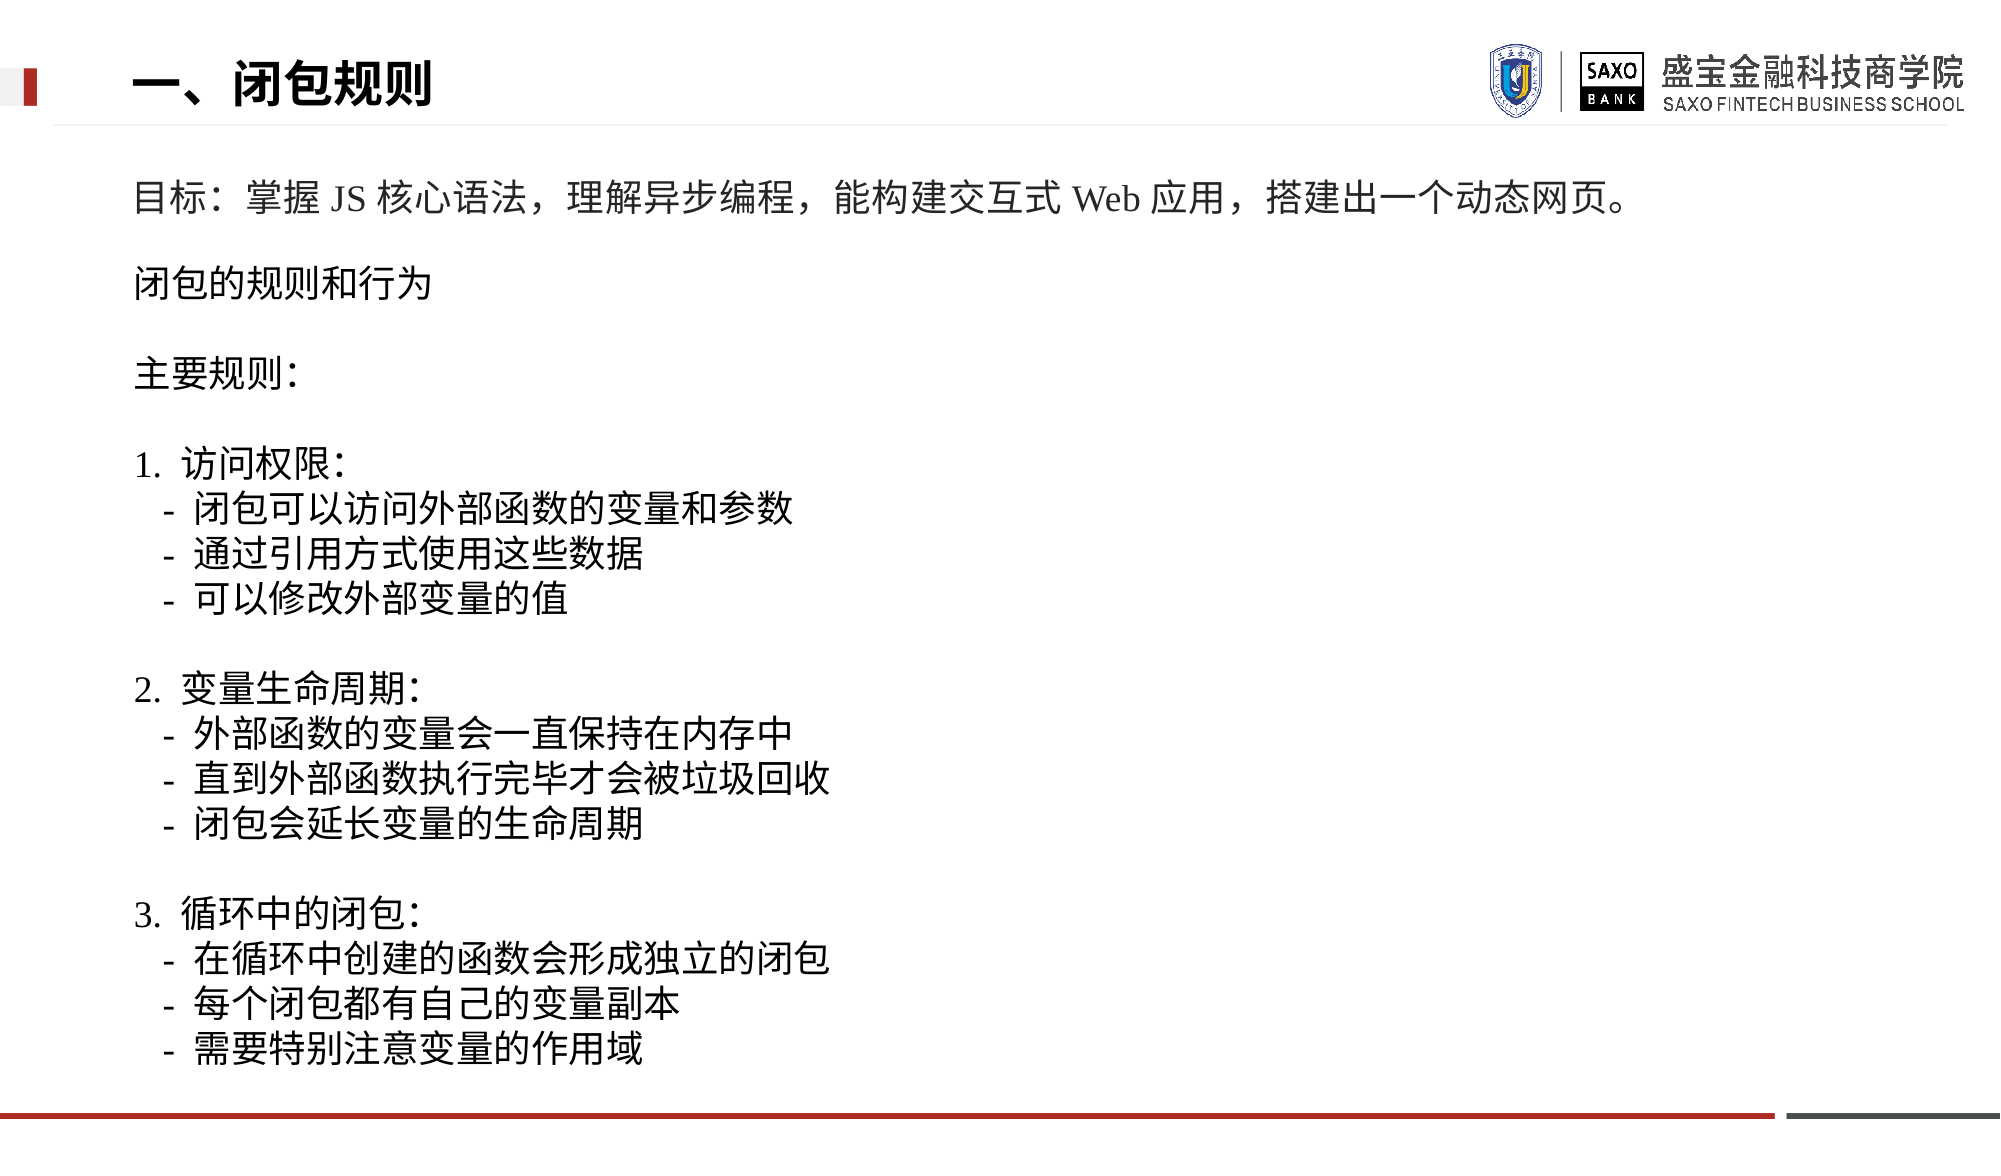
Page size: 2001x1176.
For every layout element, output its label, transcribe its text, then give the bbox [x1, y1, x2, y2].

picture [1786, 1112, 2000, 1119]
picture [0, 68, 37, 106]
picture [0, 1112, 1775, 1119]
text_box 一、闭包规则 [131, 44, 820, 113]
text_box 闭包的规则和行为 主要规则： 1. 访问权限： - 闭包可以访问外部函数的变量和参数 - 通过引用方式使用这些数据 - 可以修改外部变量的值 2. 变量生命周期： - 外部函数的变量会一直保持在内存中 - 直到外部函数执行完毕才会被垃圾回收 - 闭包会延长变量的生命周期 3. 循环中的闭包： - 在循环中创建的函数会形成独立的闭包 - 每个闭包都有自己的变量副本 - 需要特别注意变量的作用域 [119, 252, 1120, 1073]
picture [1489, 43, 1964, 118]
text_box 目标：掌握JS核心语法，理解异步编程，能构建交互式Web应用，搭建出一个动态网页。 [131, 167, 1762, 220]
